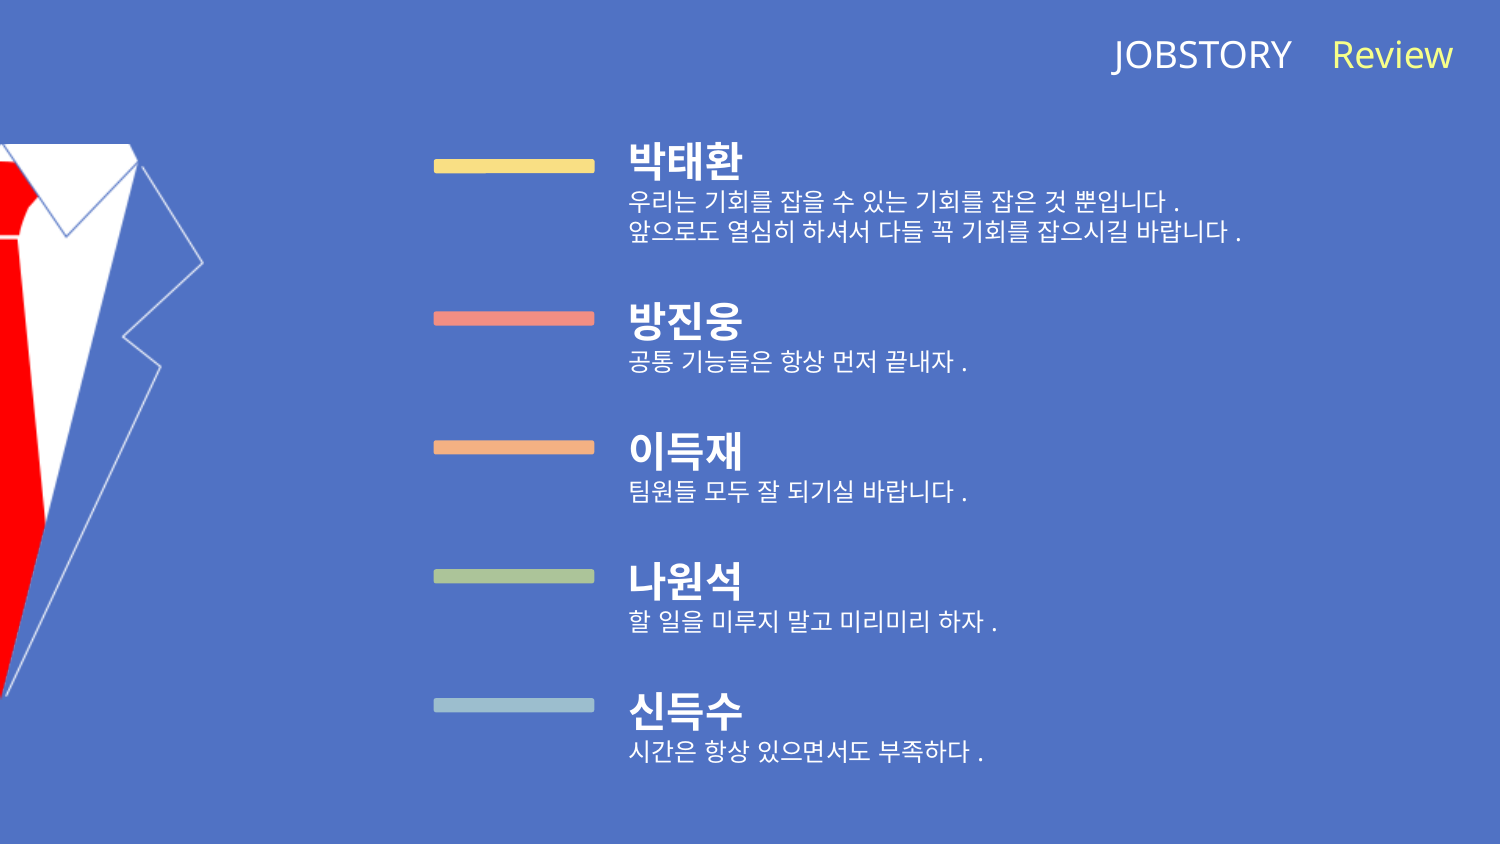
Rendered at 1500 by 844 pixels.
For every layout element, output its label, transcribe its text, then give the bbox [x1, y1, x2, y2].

picture [0, 144, 204, 700]
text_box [433, 128, 1395, 801]
text_box JOBSTORY Review [1007, 23, 1469, 84]
